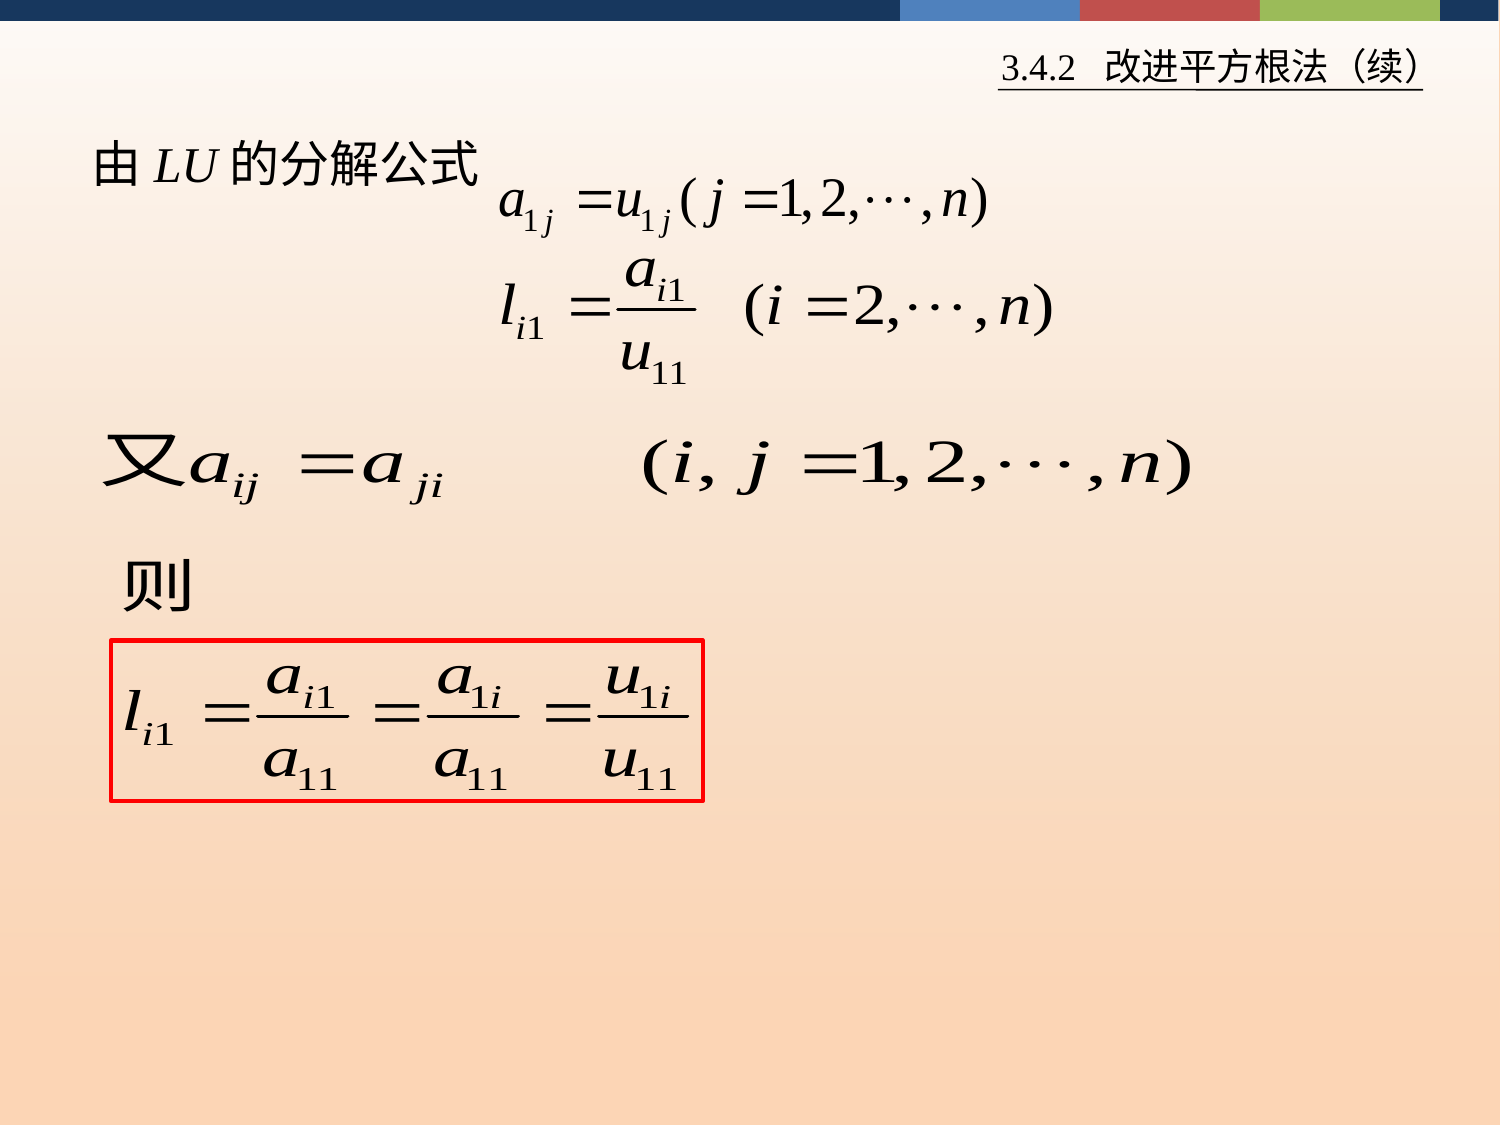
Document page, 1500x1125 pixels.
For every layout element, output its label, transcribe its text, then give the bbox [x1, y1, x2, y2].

text_box 由LU的分解公式 [76, 125, 495, 201]
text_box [111, 550, 704, 802]
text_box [489, 231, 1070, 398]
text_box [489, 160, 1001, 231]
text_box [87, 420, 1212, 519]
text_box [985, 0, 1495, 96]
